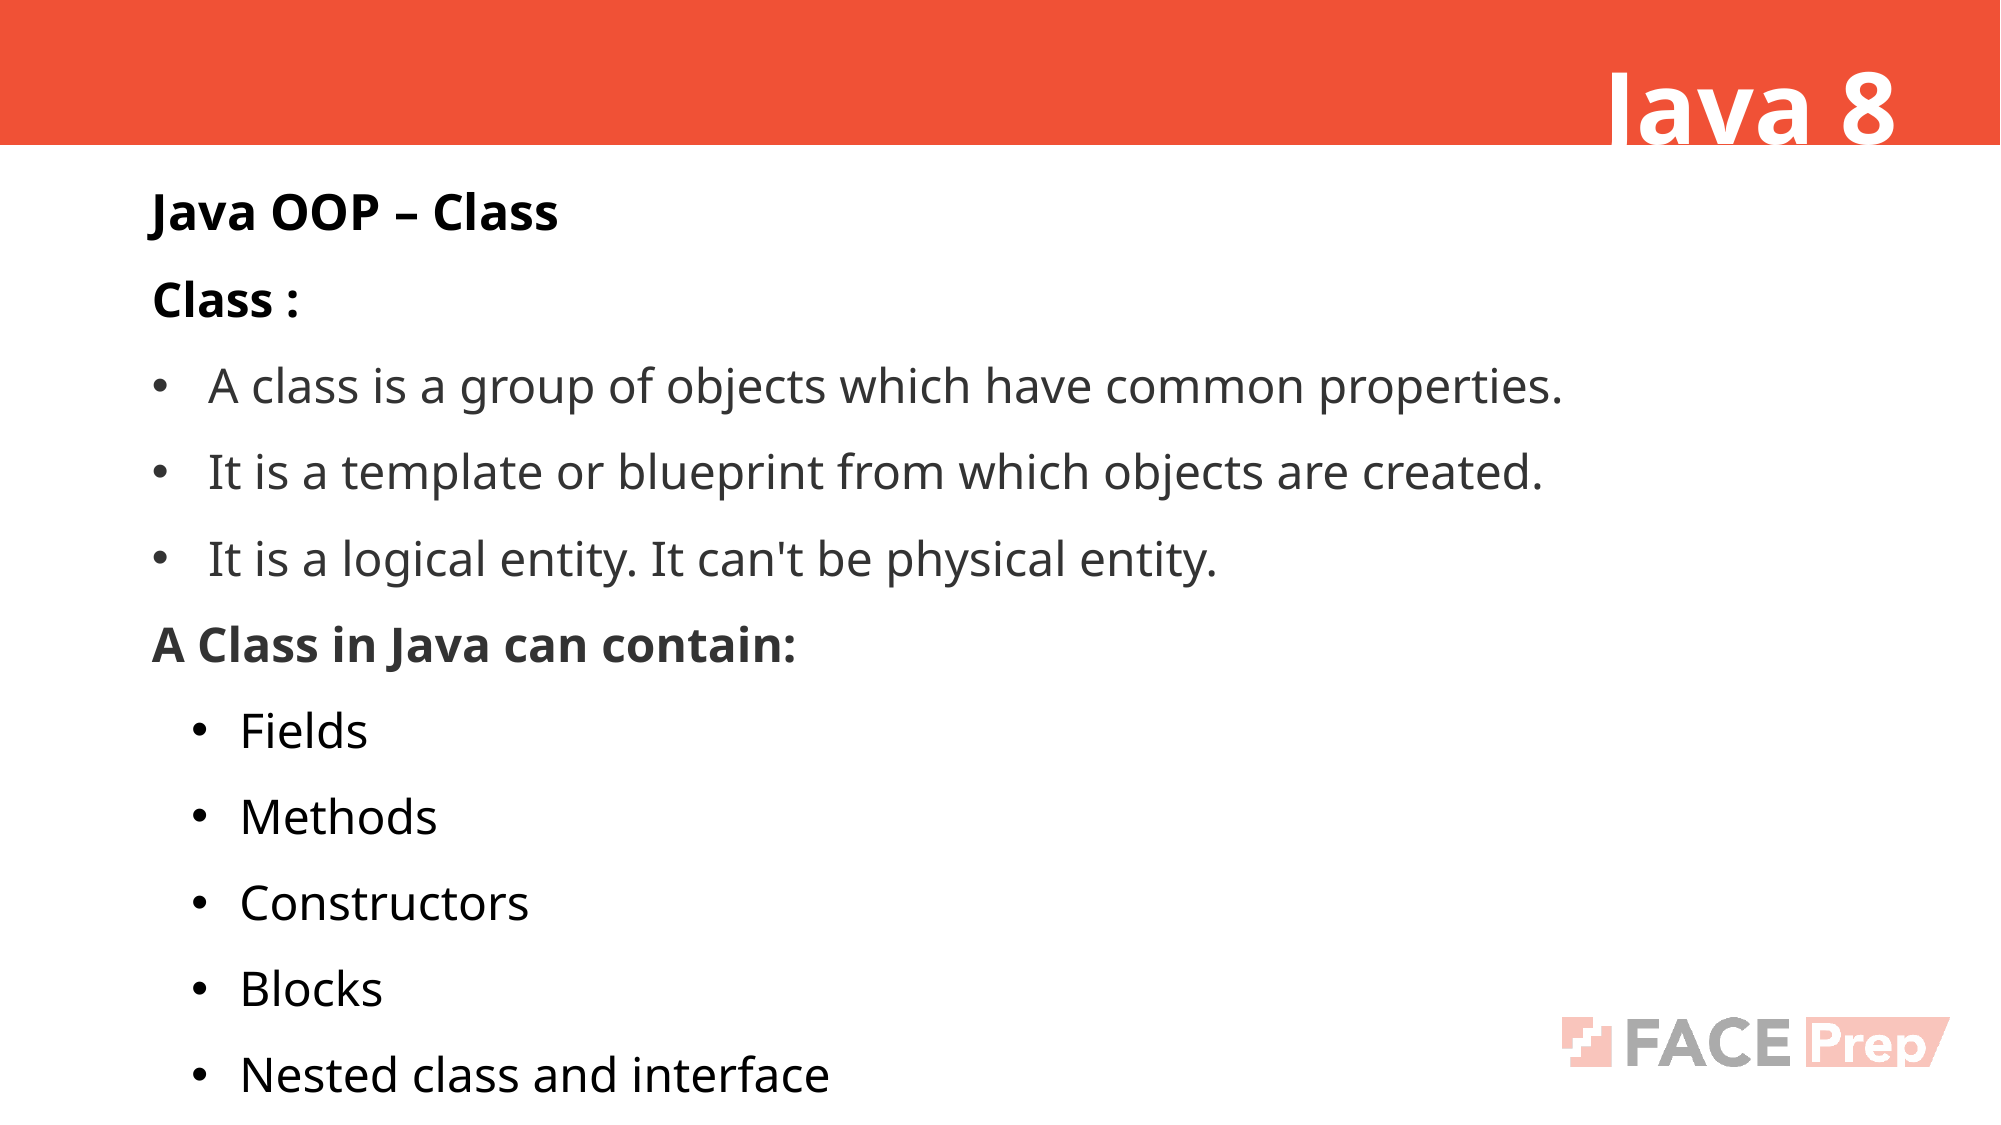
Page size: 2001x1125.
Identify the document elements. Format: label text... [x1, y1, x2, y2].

picture [1562, 1017, 1950, 1067]
text_box Java OOP – Class Class : A class is a group of objects which have common properties. It is a template or blueprint from which objects are created. It is a logical entity. It can't be physical entity. A Class in Java can contain: Fields Methods Constructors Blocks Nested class and interface [136, 173, 1926, 1125]
text_box Java 8 [638, 37, 1914, 173]
text_box [0, 0, 2000, 145]
